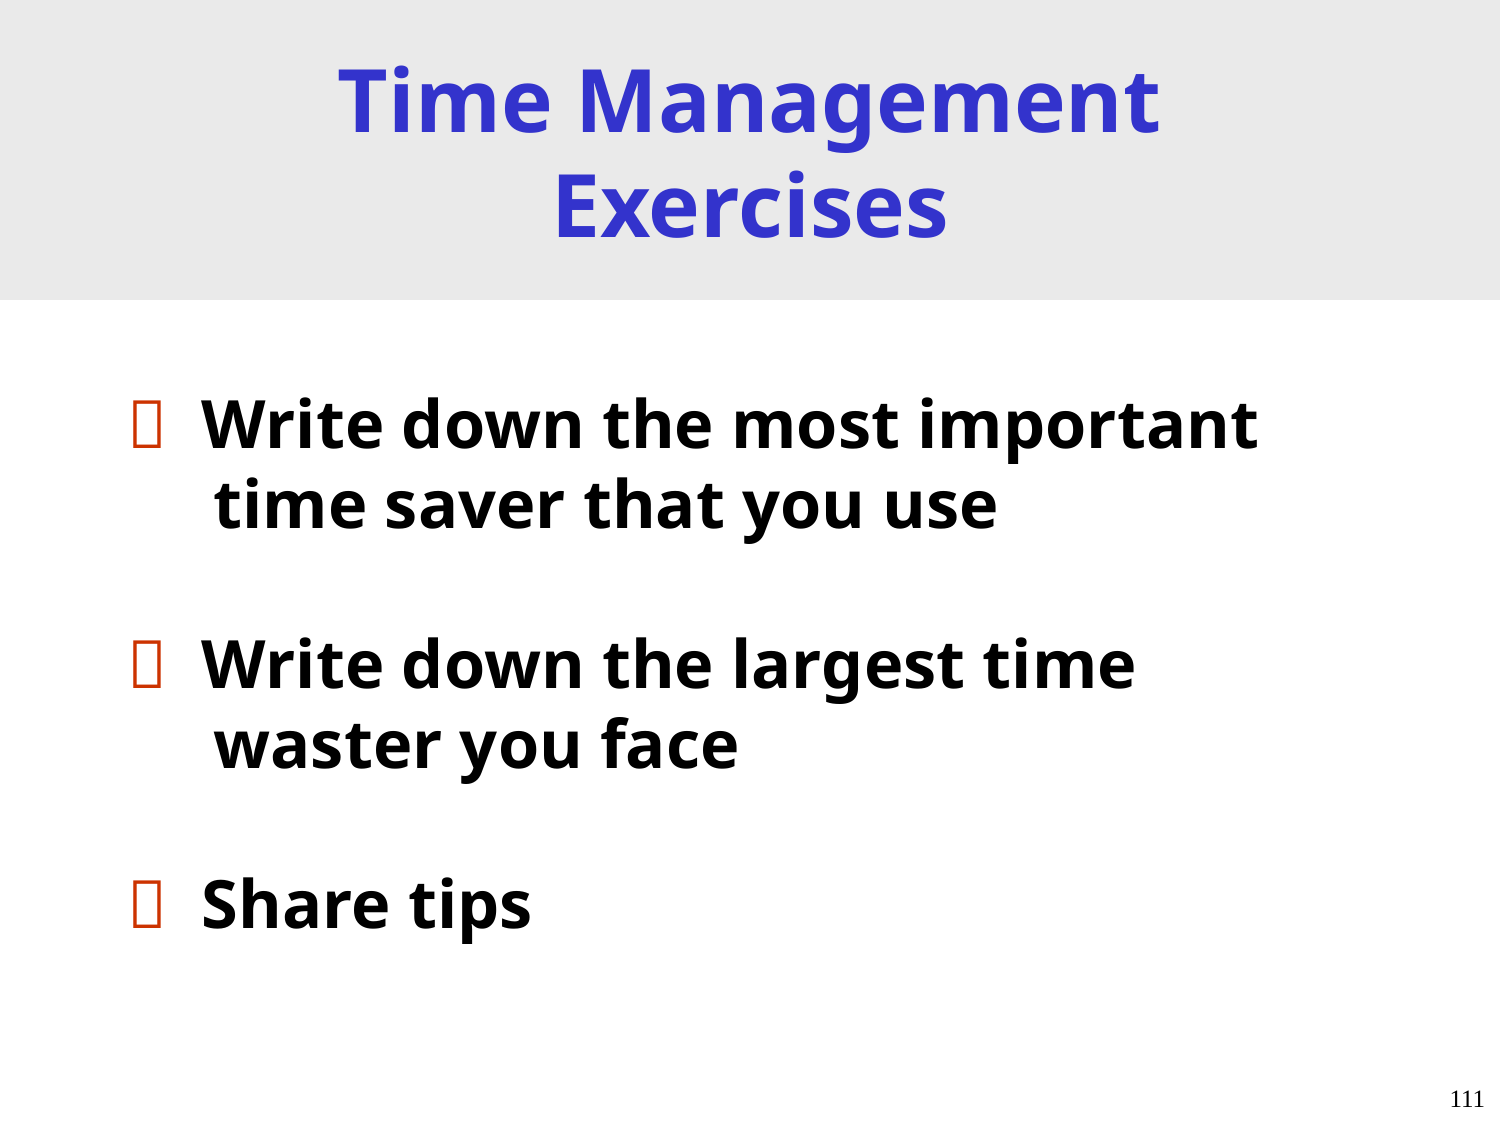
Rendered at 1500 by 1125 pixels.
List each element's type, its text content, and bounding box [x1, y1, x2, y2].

title Time Management Exercises [0, 0, 1500, 301]
text_box  Write down the most important time saver that you use  Write down the largest time waster you face  Share tips [112, 374, 1450, 950]
slide_number 111 [1187, 1074, 1500, 1125]
